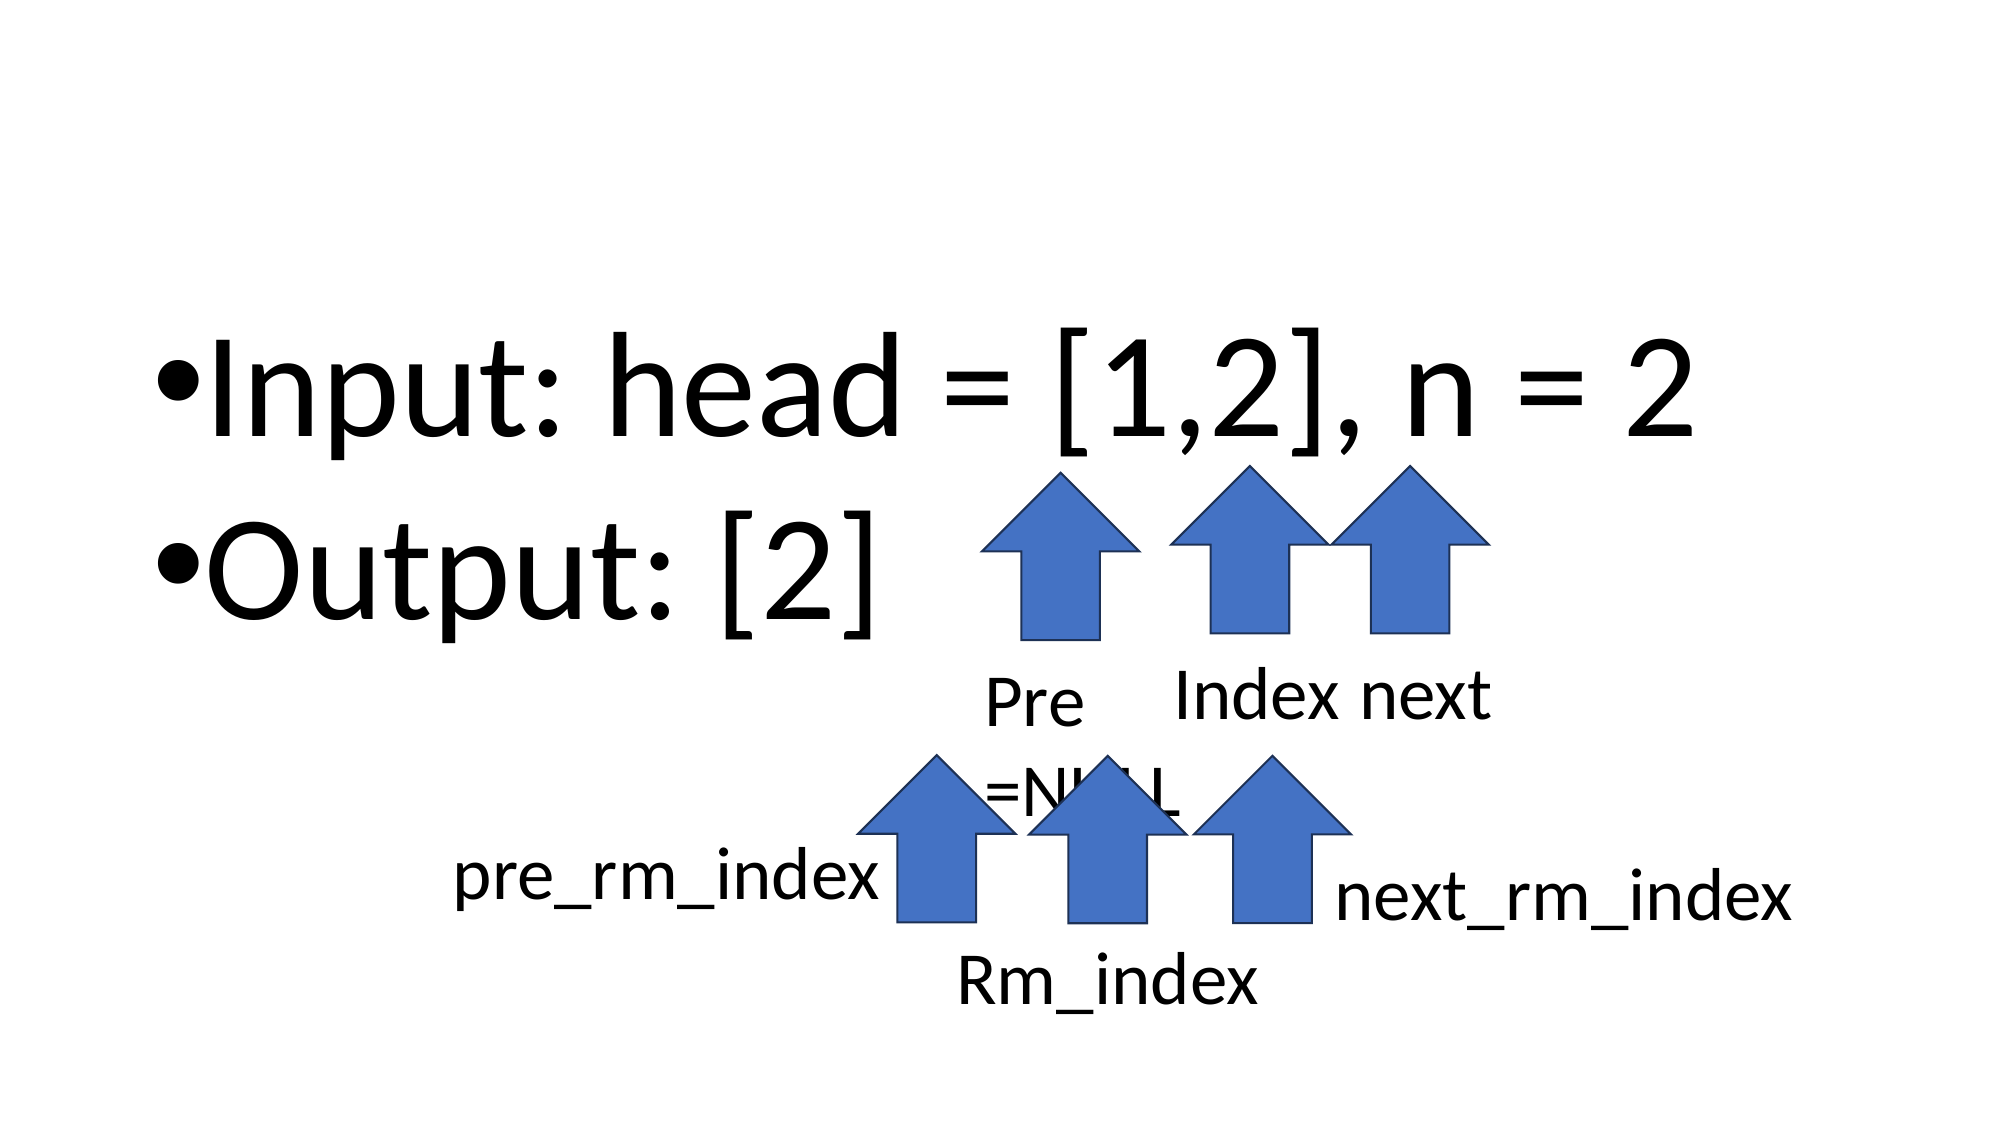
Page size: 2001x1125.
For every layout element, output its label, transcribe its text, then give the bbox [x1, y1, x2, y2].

text_box [979, 471, 1142, 642]
text_box next_rm_index [1319, 837, 1809, 943]
text_box [1026, 754, 1189, 925]
text_box [855, 753, 1018, 924]
text_box Rm_index [941, 922, 1275, 1028]
text_box next [1344, 636, 1508, 742]
text_box [1328, 464, 1492, 635]
text_box [1191, 754, 1354, 925]
text_box Index [1158, 636, 1344, 742]
text_box pre_rm_index [437, 817, 896, 922]
text_box Pre =NULL [969, 643, 1197, 839]
list Input: head = [1,2], n = 2 Output: [2] [137, 299, 1863, 1014]
text_box [1168, 464, 1330, 635]
